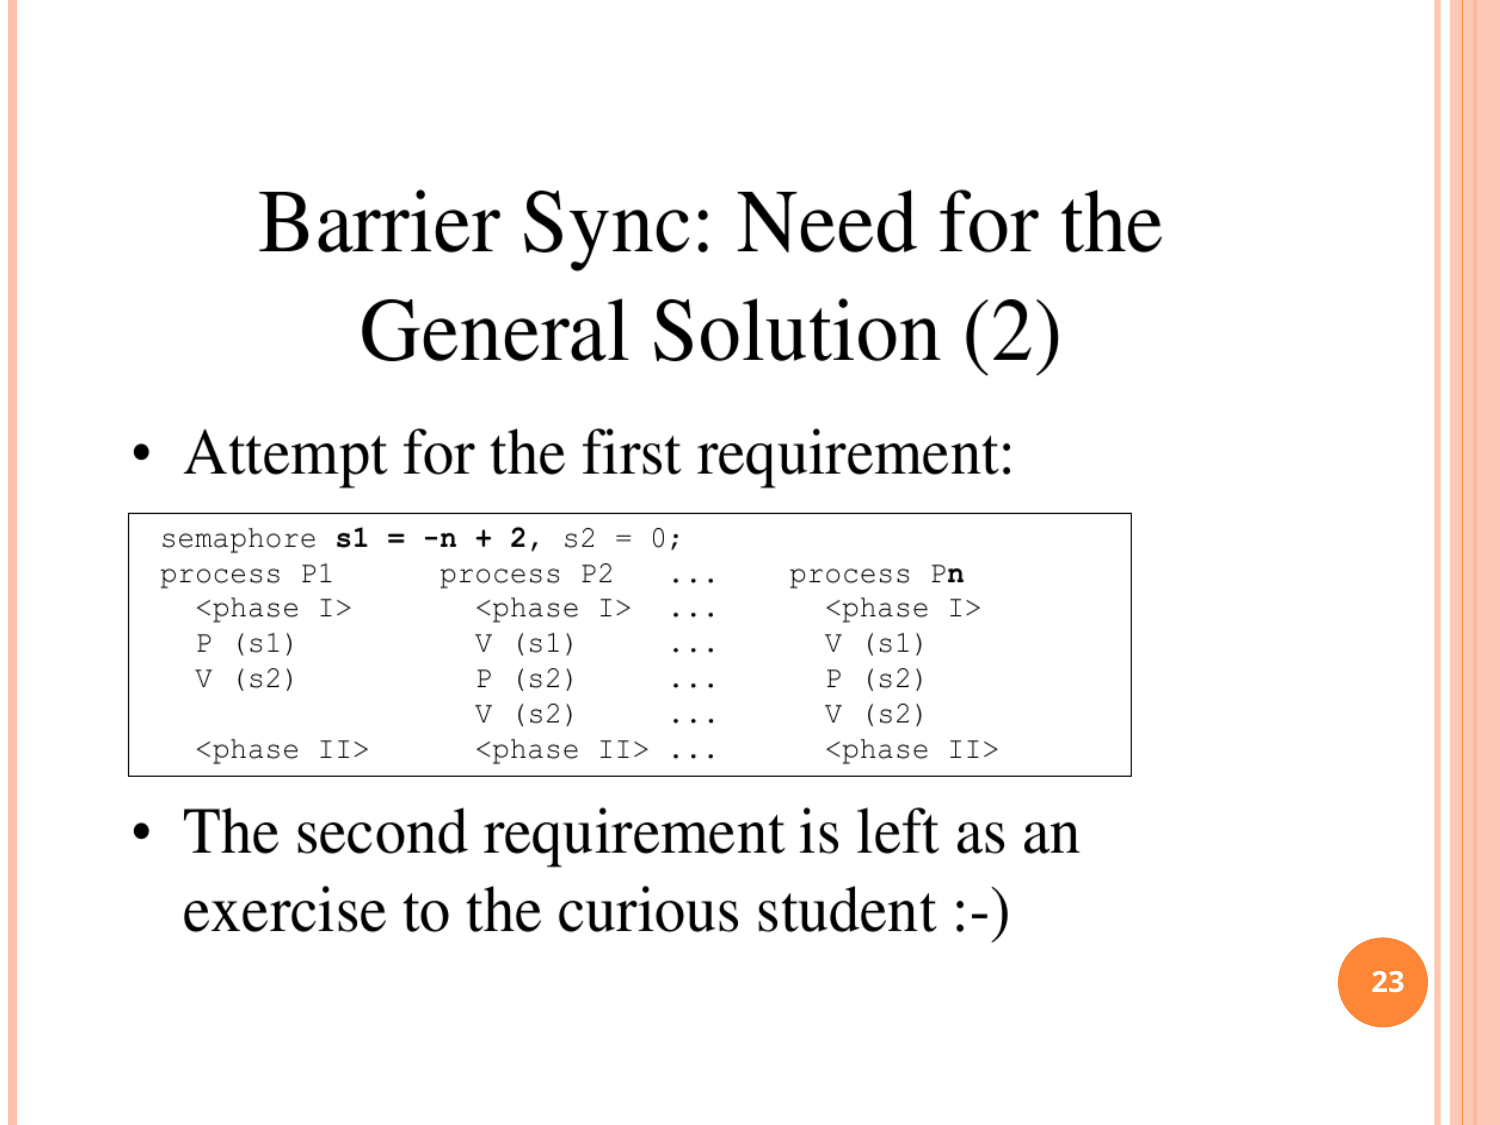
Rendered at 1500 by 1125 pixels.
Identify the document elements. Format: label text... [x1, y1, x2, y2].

picture [60, 148, 1318, 989]
slide_number 23 [1338, 940, 1439, 1027]
